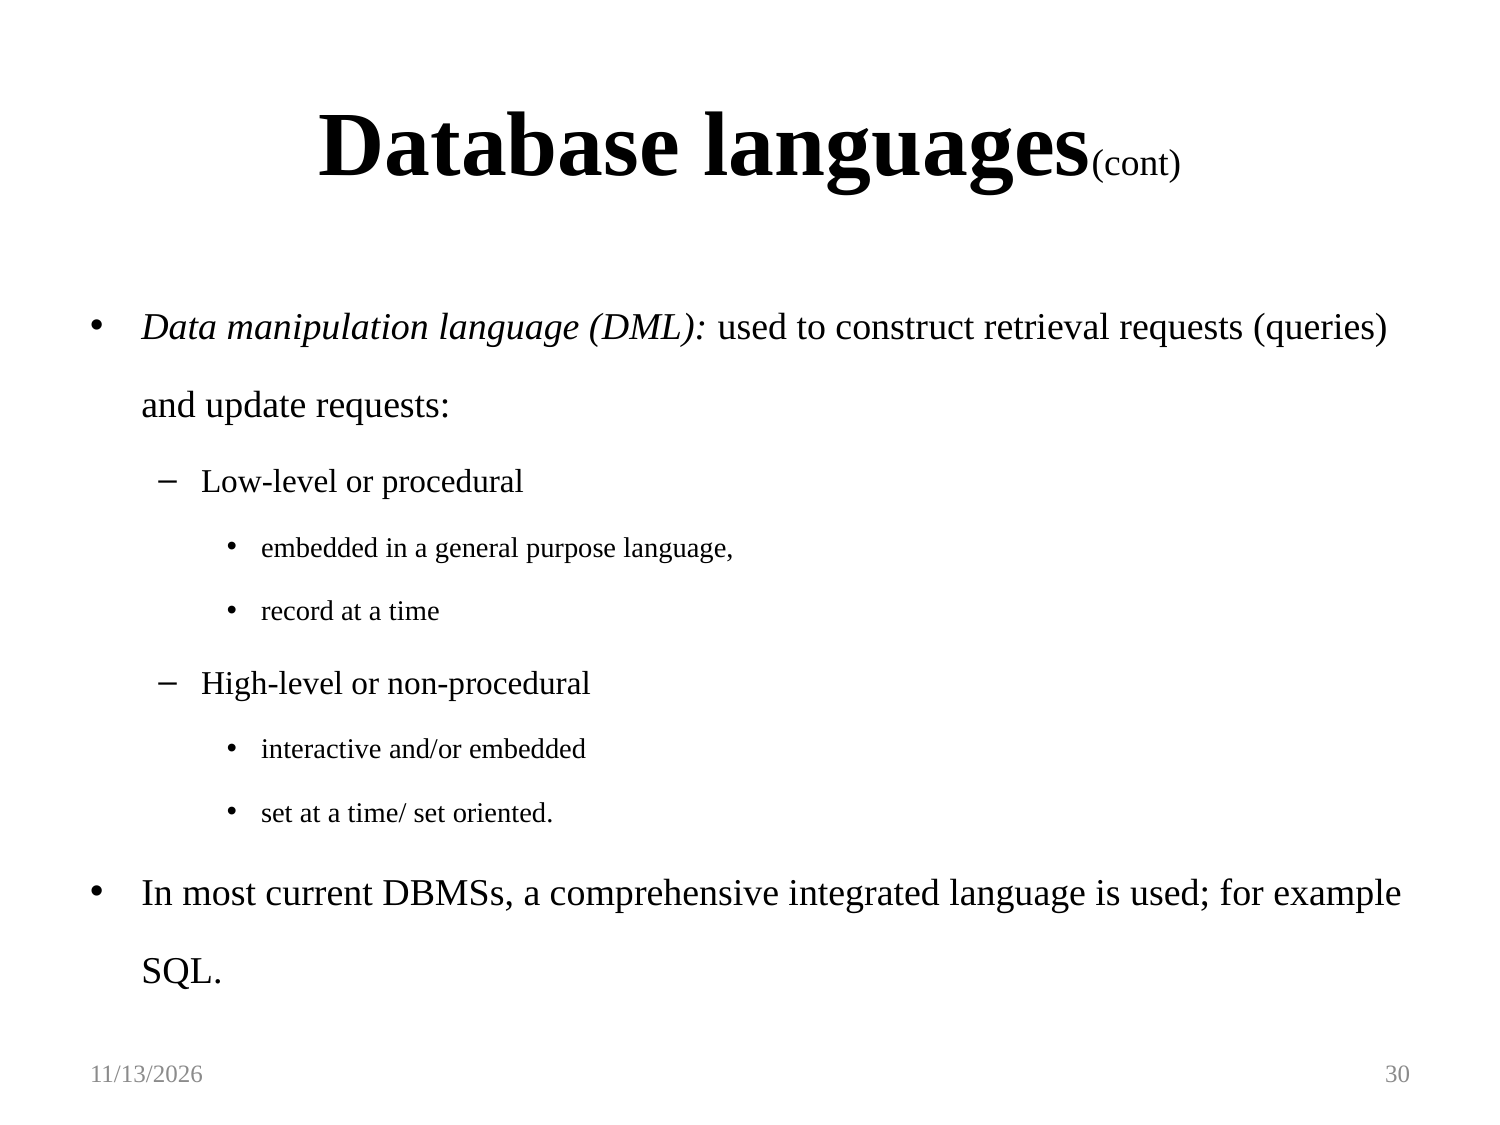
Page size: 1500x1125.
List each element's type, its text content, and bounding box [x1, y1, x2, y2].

title Database languages(cont) [75, 45, 1425, 233]
list Data manipulation language (DML): used to construct retrieval requests (queries) and update requests: Low-level or procedural embedded in a general purpose language, record at a time High-level or non-procedural interactive and/or embedded set at a time/ set oriented. In most current DBMSs, a comprehensive integrated language is used; for example SQL. [75, 262, 1425, 1005]
slide_number 30 [1074, 1042, 1425, 1103]
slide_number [75, 1042, 425, 1103]
